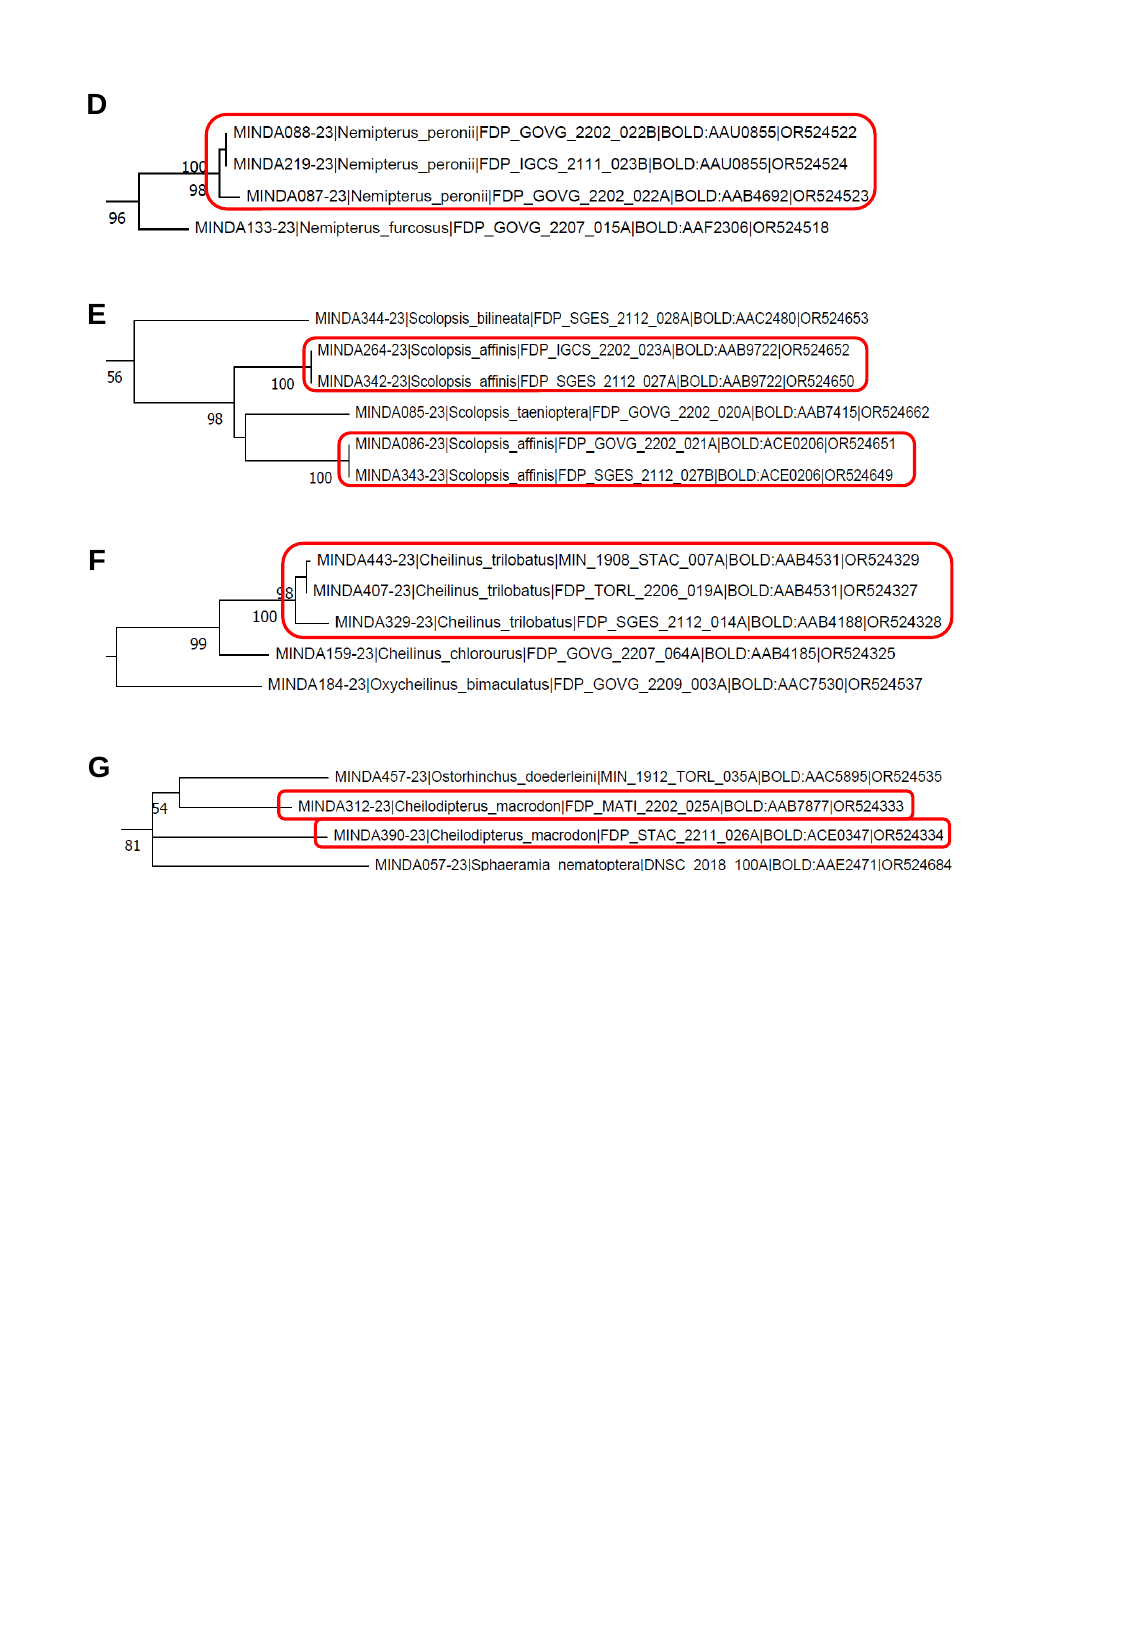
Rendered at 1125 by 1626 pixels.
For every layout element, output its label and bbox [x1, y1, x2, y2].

text_box [71, 78, 967, 871]
